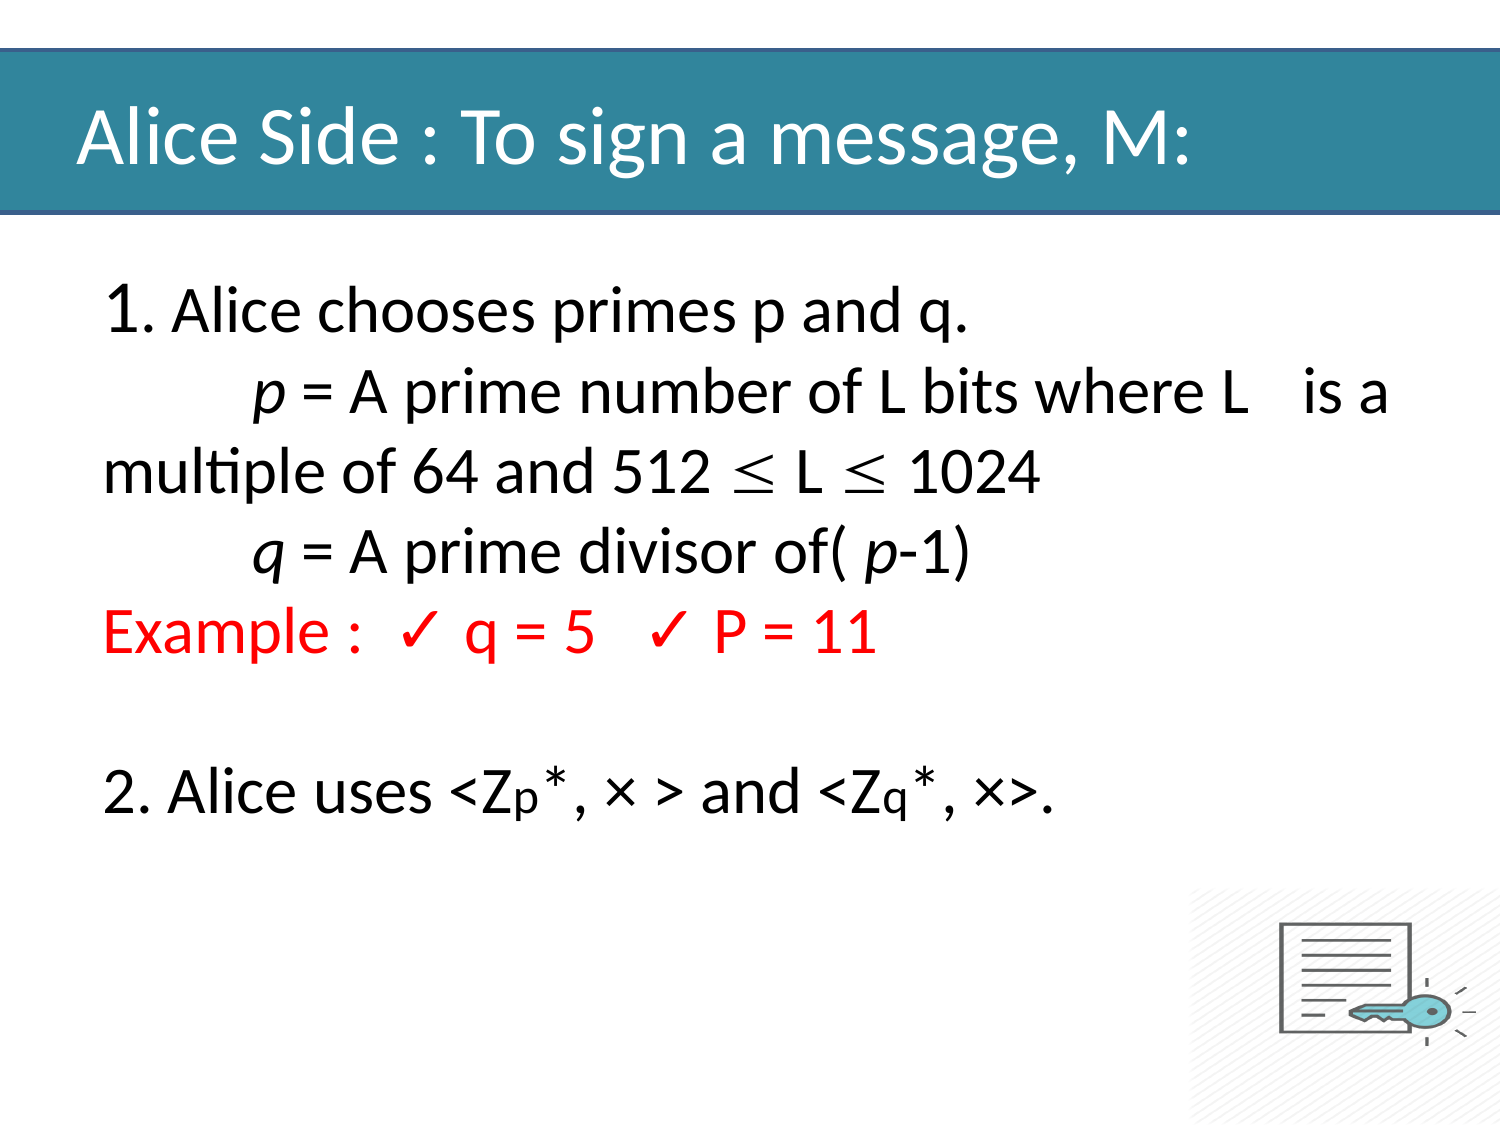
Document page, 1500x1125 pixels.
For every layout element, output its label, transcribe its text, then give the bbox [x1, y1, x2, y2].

text_box 1. Alice chooses primes p and q. p = A prime number of L bits where L is a multiple of 64 and 512  L  1024 q = A prime divisor of( p-1) Example : ✓ q = 5 ✓ P = 11 2. Alice uses <Zp*, × > and <Zq*, ×>. [87, 249, 1431, 935]
text_box Alice Side : To sign a message, M: [0, 48, 1500, 215]
picture [1187, 887, 1500, 1125]
